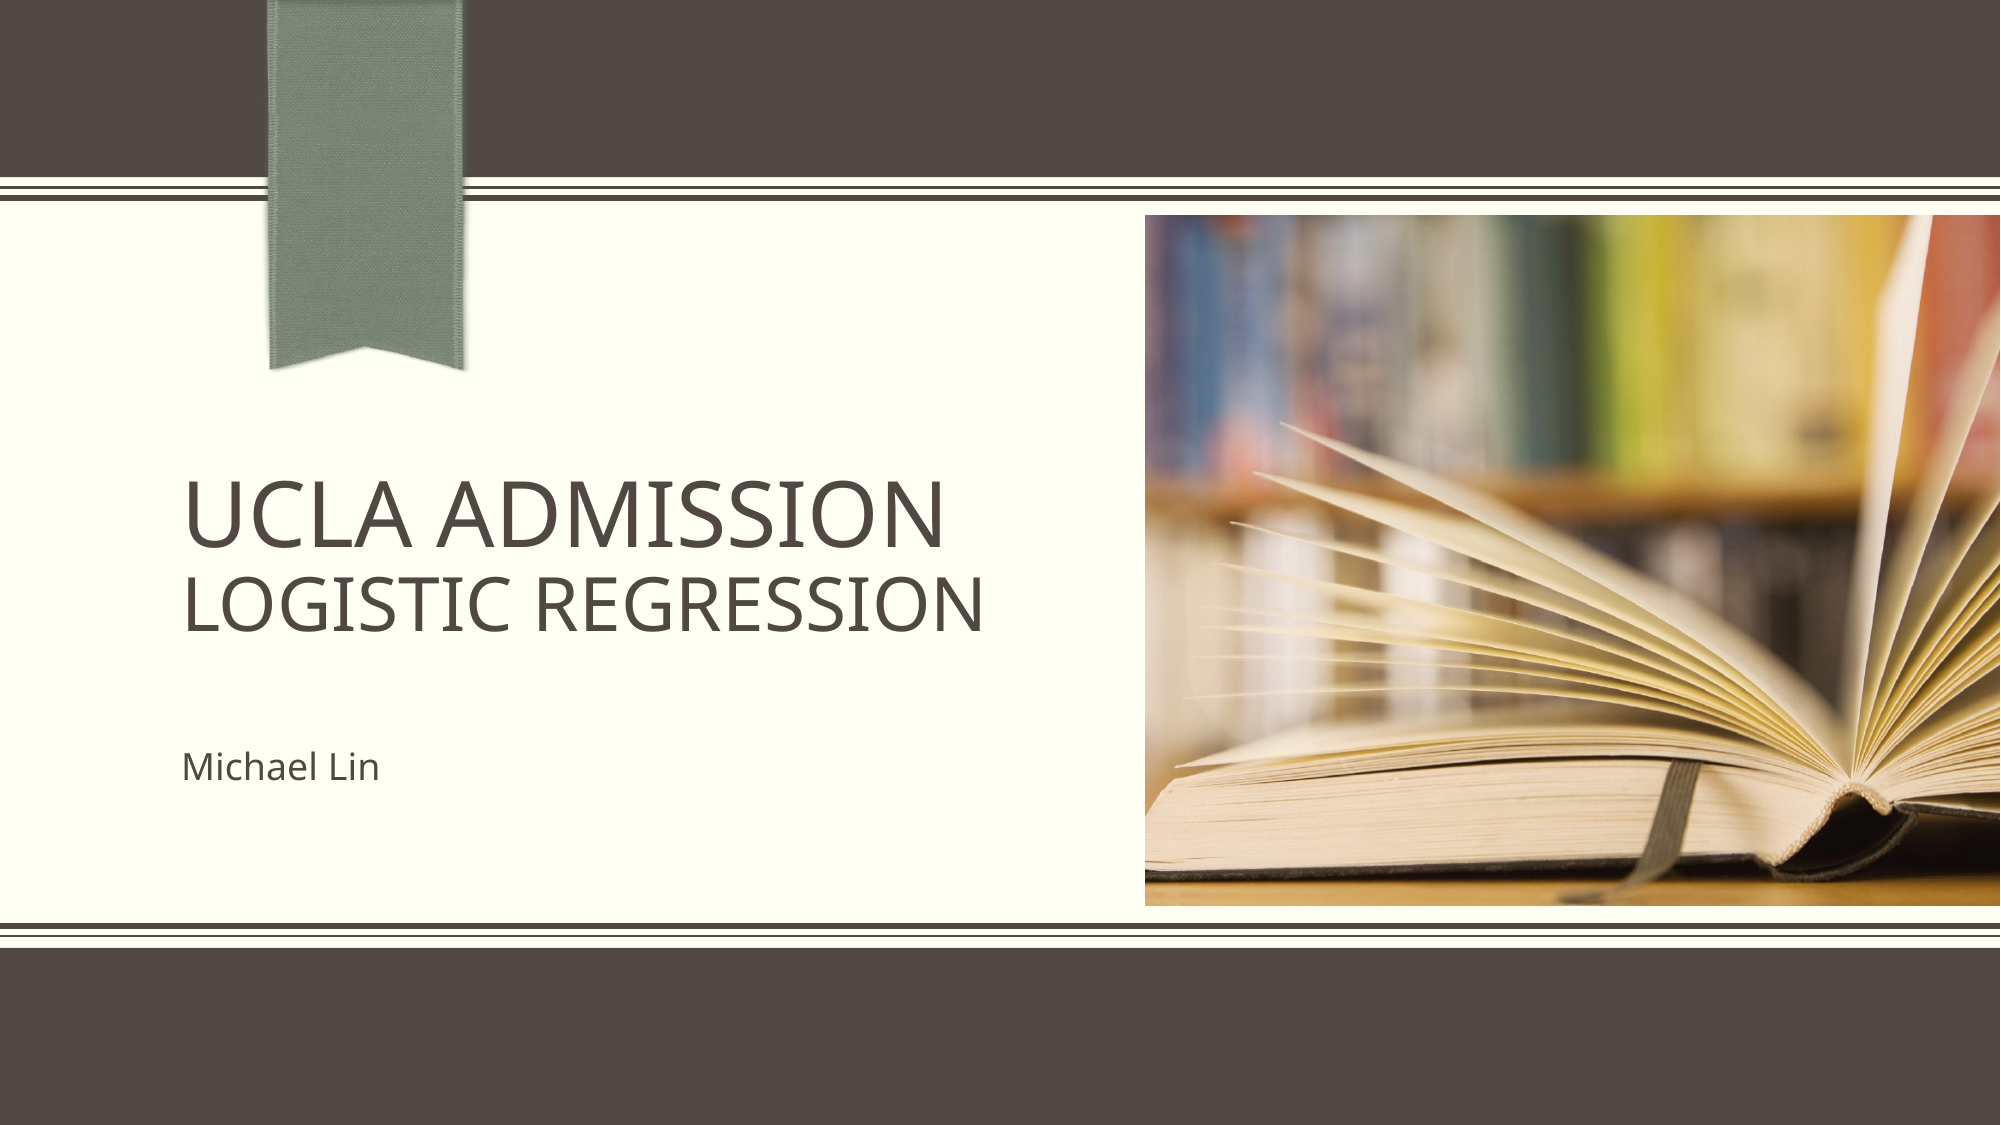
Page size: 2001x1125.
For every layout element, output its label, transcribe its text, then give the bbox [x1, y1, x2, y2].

subtitle Michael Lin [181, 740, 1122, 897]
title UCLA Admission Logistic Regression [181, 376, 1122, 740]
picture [1145, 214, 2000, 906]
